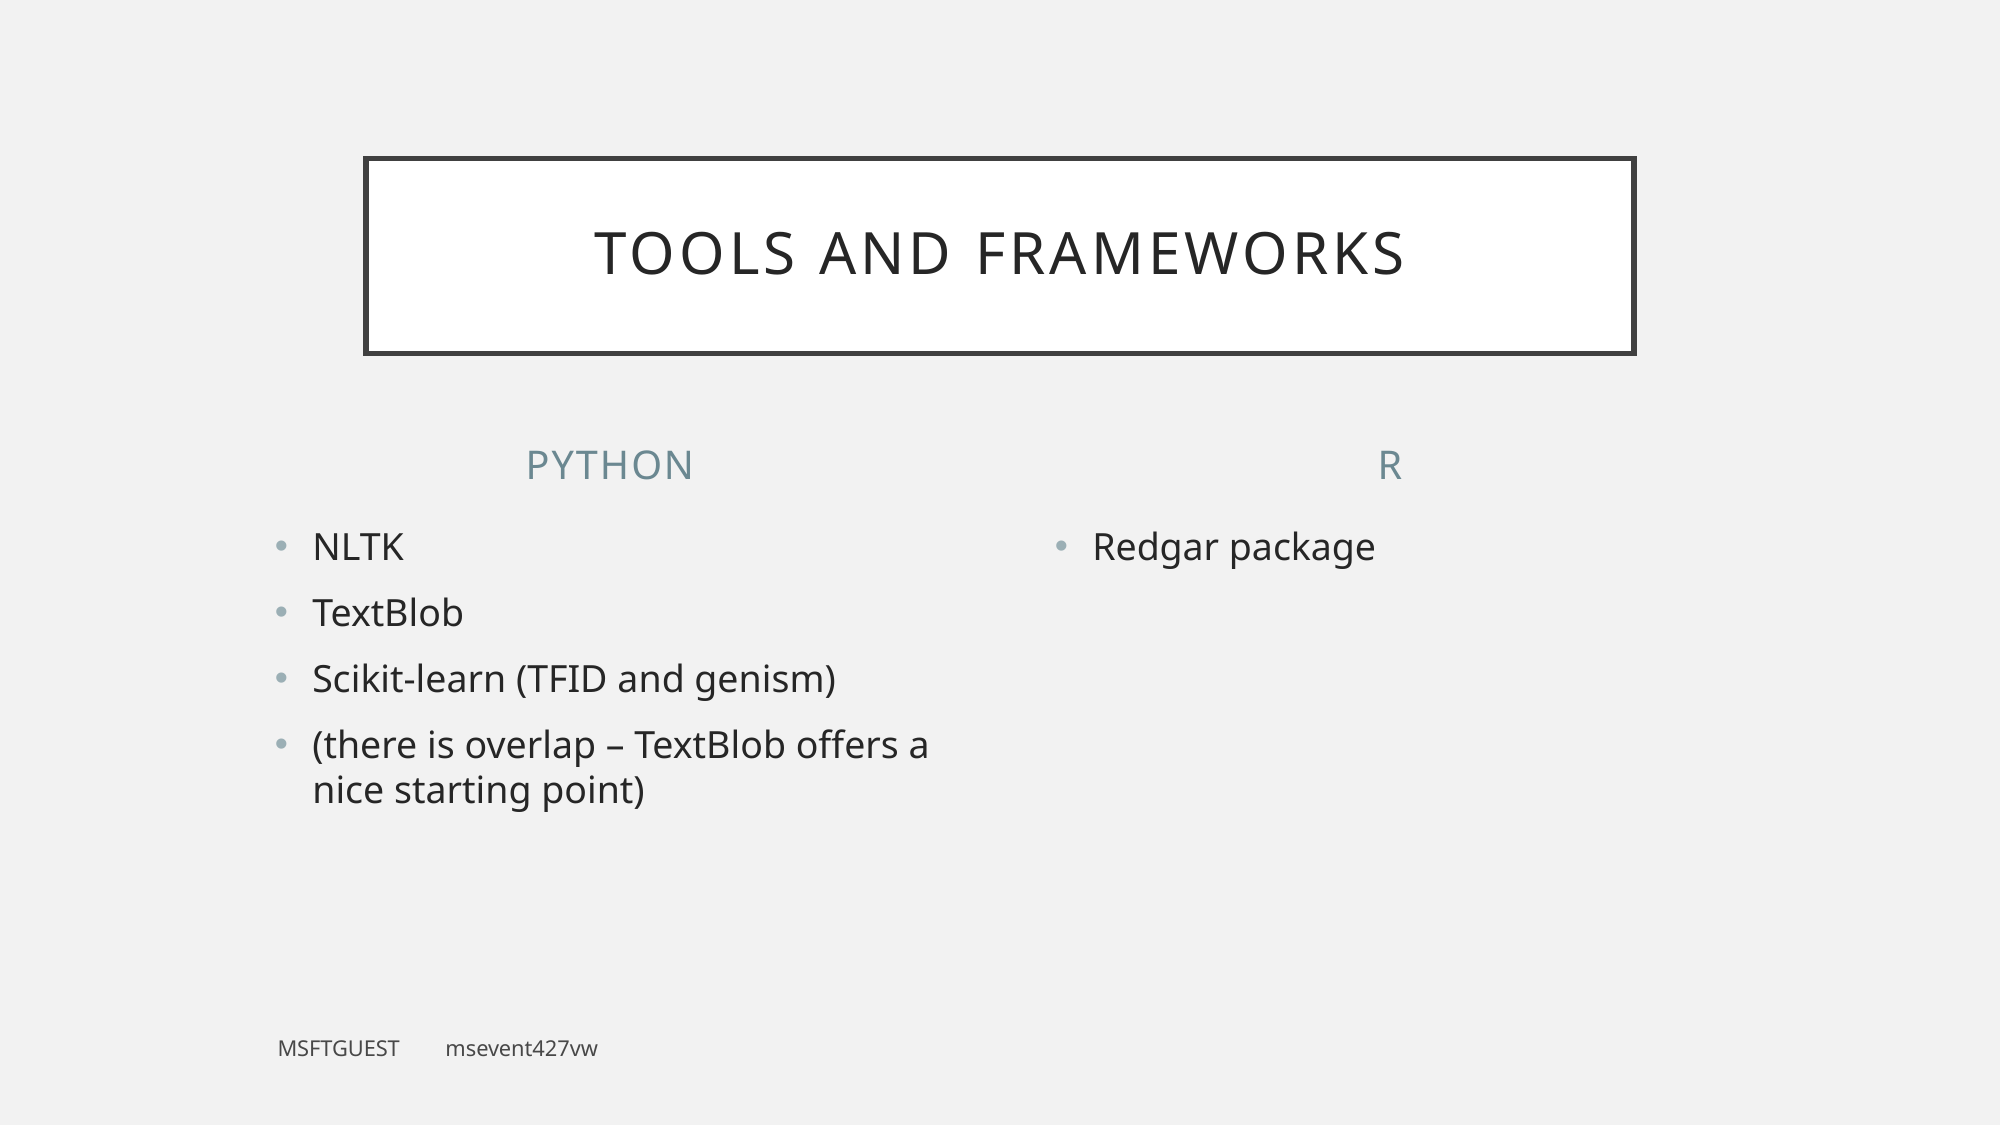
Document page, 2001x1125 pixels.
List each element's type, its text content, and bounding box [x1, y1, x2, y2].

list Redgar package [1039, 515, 1738, 942]
footer MSFTGUEST msevent427vw [262, 1023, 1231, 1076]
list Python [259, 379, 961, 495]
title Tools and frameworks [363, 156, 1637, 356]
list NLTK TextBlob Scikit-learn (TFID and genism) (there is overlap – TextBlob offers a nice starting point) [259, 515, 961, 942]
list R [1039, 379, 1741, 495]
